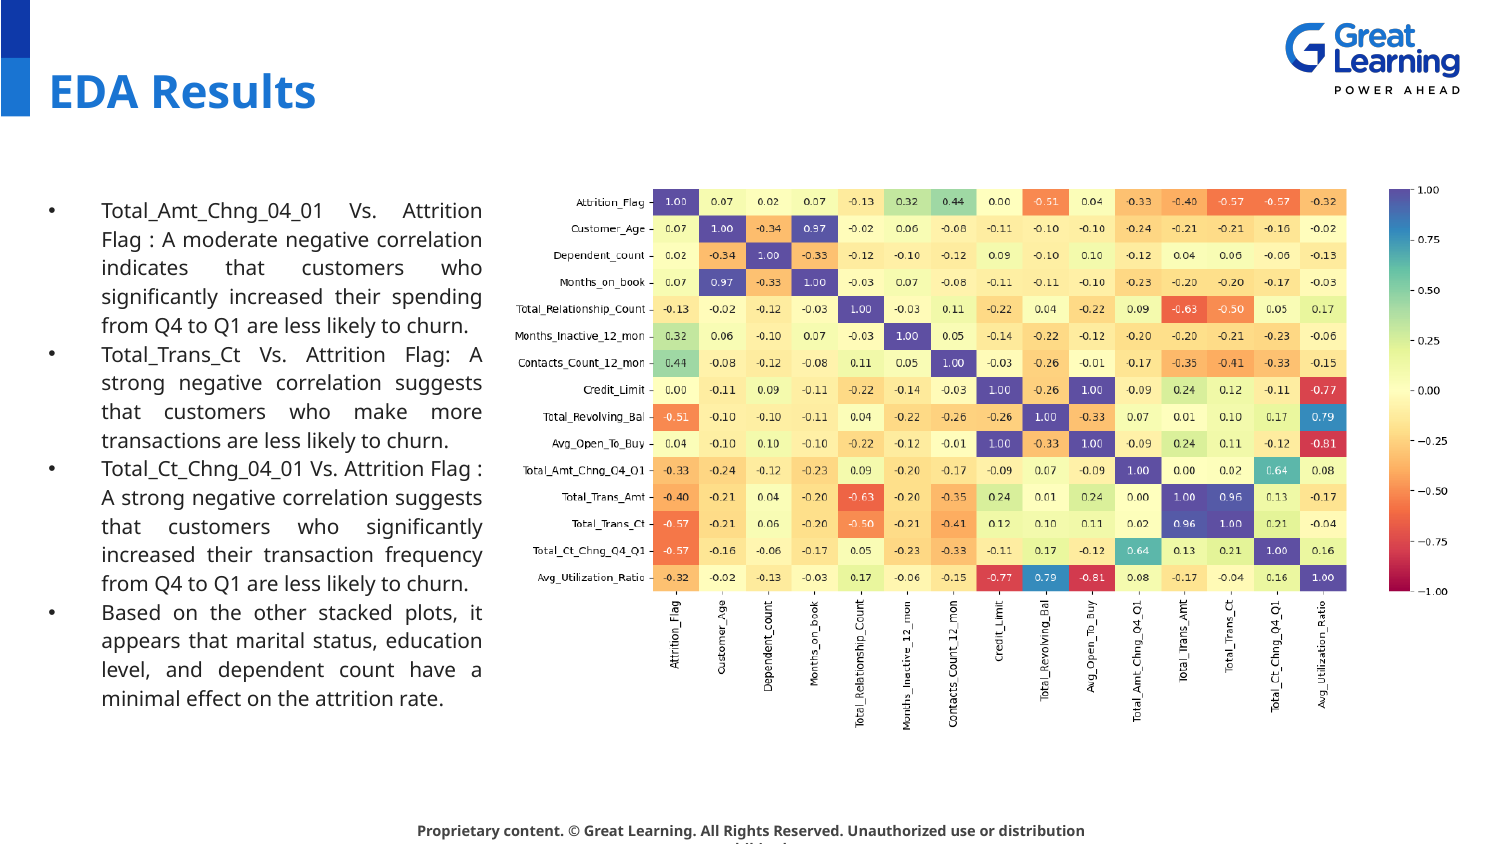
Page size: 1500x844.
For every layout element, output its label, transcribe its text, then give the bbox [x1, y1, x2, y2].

title EDA Results [33, 47, 1431, 142]
picture [487, 176, 1467, 735]
picture [1258, 11, 1487, 106]
list Total_Amt_Chng_04_01 Vs. Attrition Flag : A moderate negative correlation indicates that customers who significantly increased their spending from Q4 to Q1 are less likely to churn. Total_Trans_Ct Vs. Attrition Flag: A strong negative correlation suggests that customers who make more transactions are less likely to churn. Total_Ct_Chng_04_01 Vs. Attrition Flag : A strong negative correlation suggests that customers who significantly increased their transaction frequency from Q4 to Q1 are less likely to churn. Based on the other stacked plots, it appears that marital status, education level, and dependent count have a minimal effect on the attrition rate. [11, 186, 482, 719]
